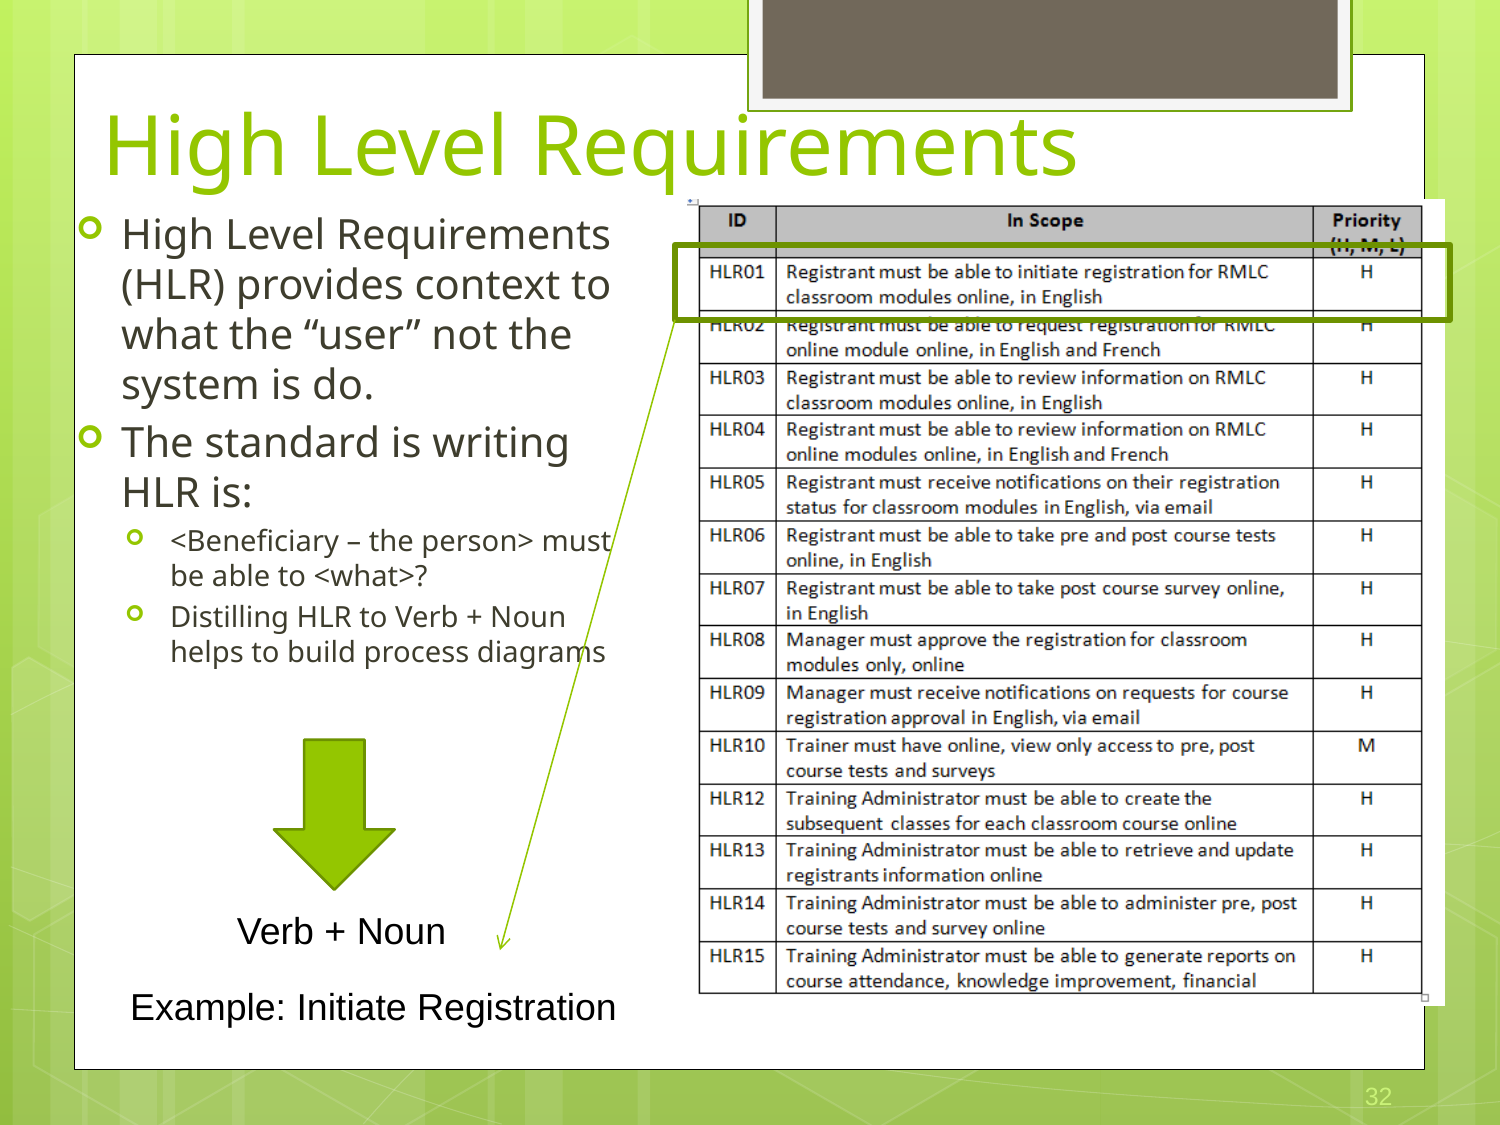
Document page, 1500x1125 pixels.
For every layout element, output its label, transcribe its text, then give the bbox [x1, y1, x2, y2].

list High Level Requirements (HLR) provides context to what the “user” not the system is do. The standard is writing HLR is: <Beneficiary – the person> must be able to <what>? Distilling HLR to Verb + Noun helps to build process diagrams [50, 200, 650, 968]
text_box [499, 319, 676, 951]
text_box Verb + Noun [222, 899, 462, 960]
title High Level Requirements [87, 71, 1239, 200]
picture [687, 199, 1445, 1006]
text_box [272, 738, 396, 891]
text_box Example: Initiate Registration [115, 975, 632, 1036]
text_box [674, 243, 681, 321]
slide_number 32 [1349, 1078, 1456, 1113]
